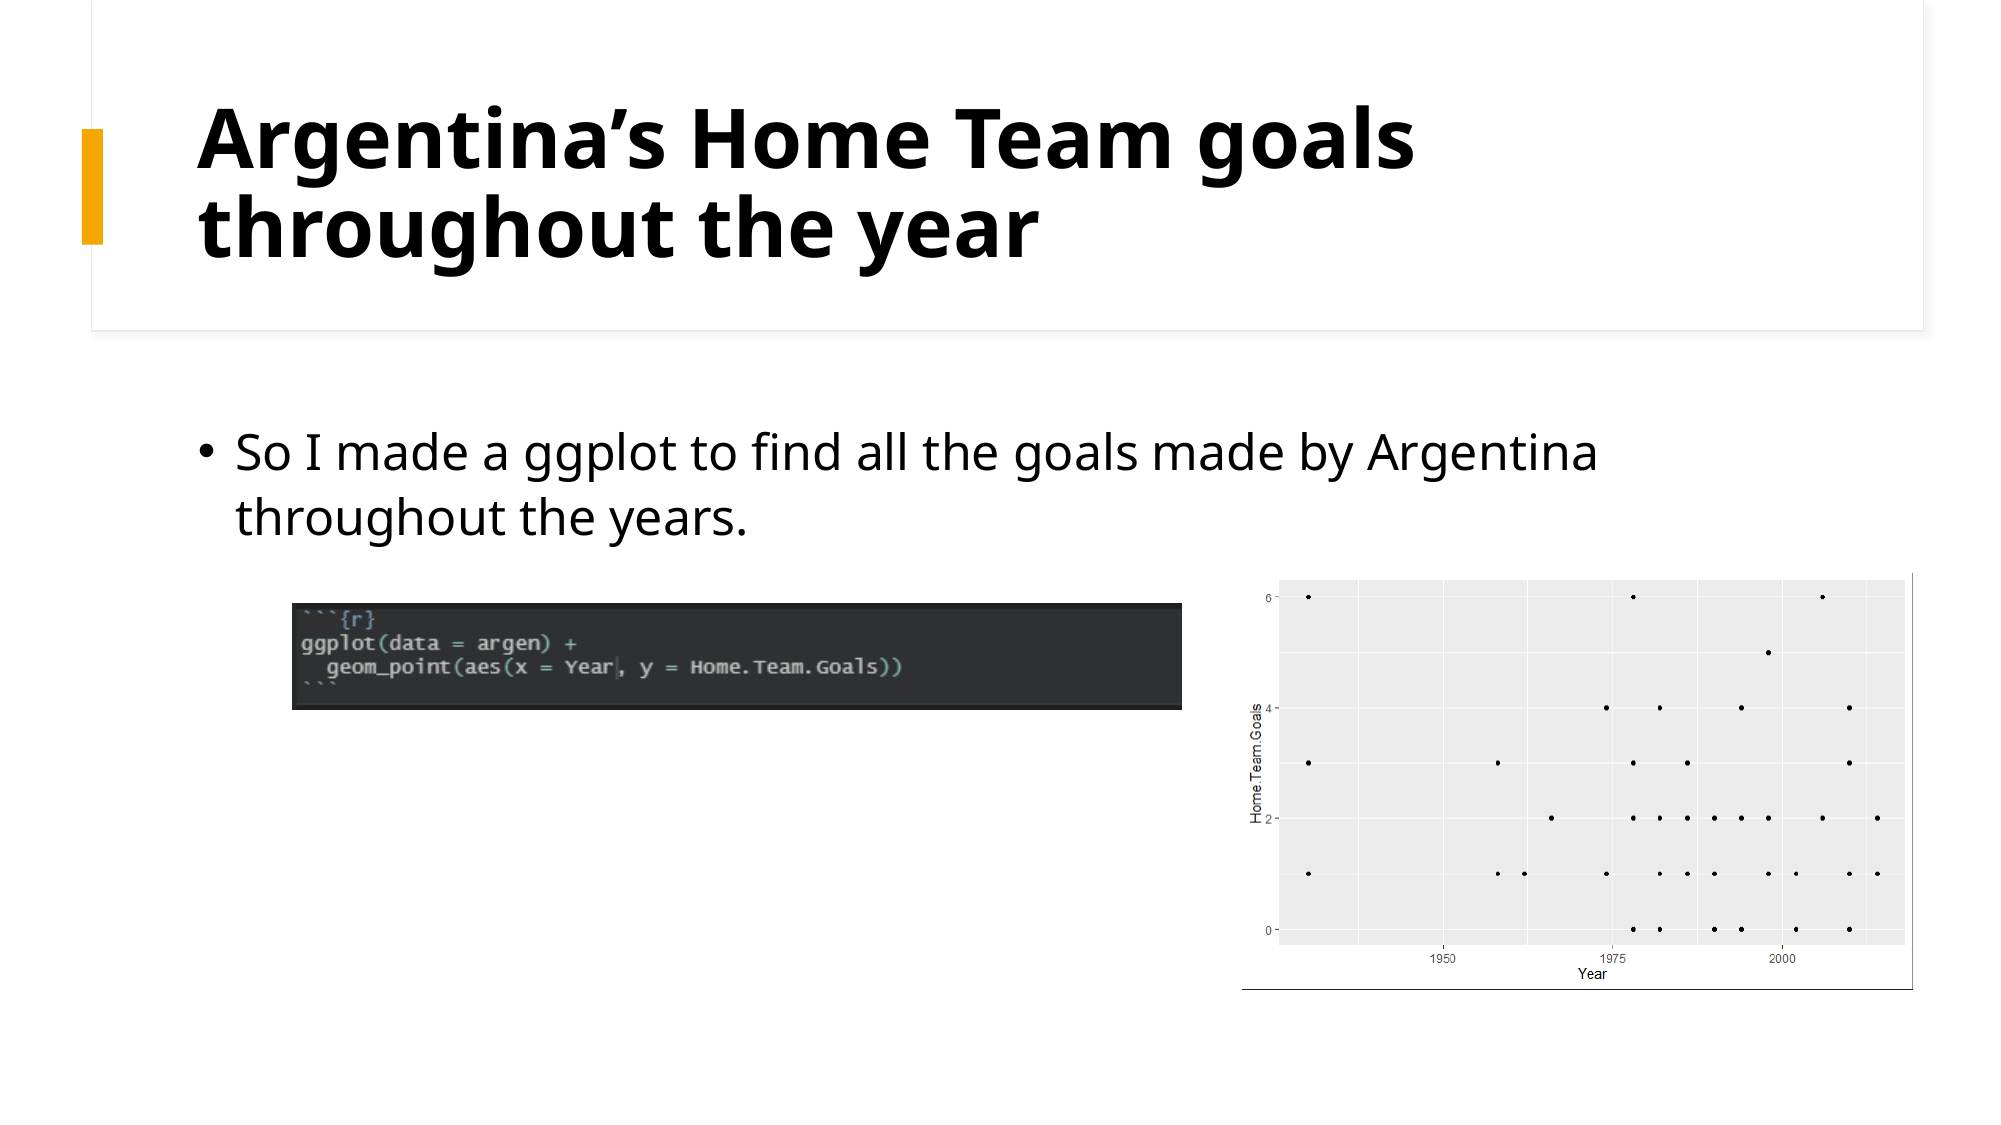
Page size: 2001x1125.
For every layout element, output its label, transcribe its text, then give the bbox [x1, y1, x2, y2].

list So I made a ggplot to find all the goals made by Argentina throughout the years. [183, 406, 1851, 1013]
picture [1242, 573, 1913, 990]
picture [292, 603, 1182, 710]
title Argentina’s Home Team goals throughout the year [183, 90, 1851, 284]
